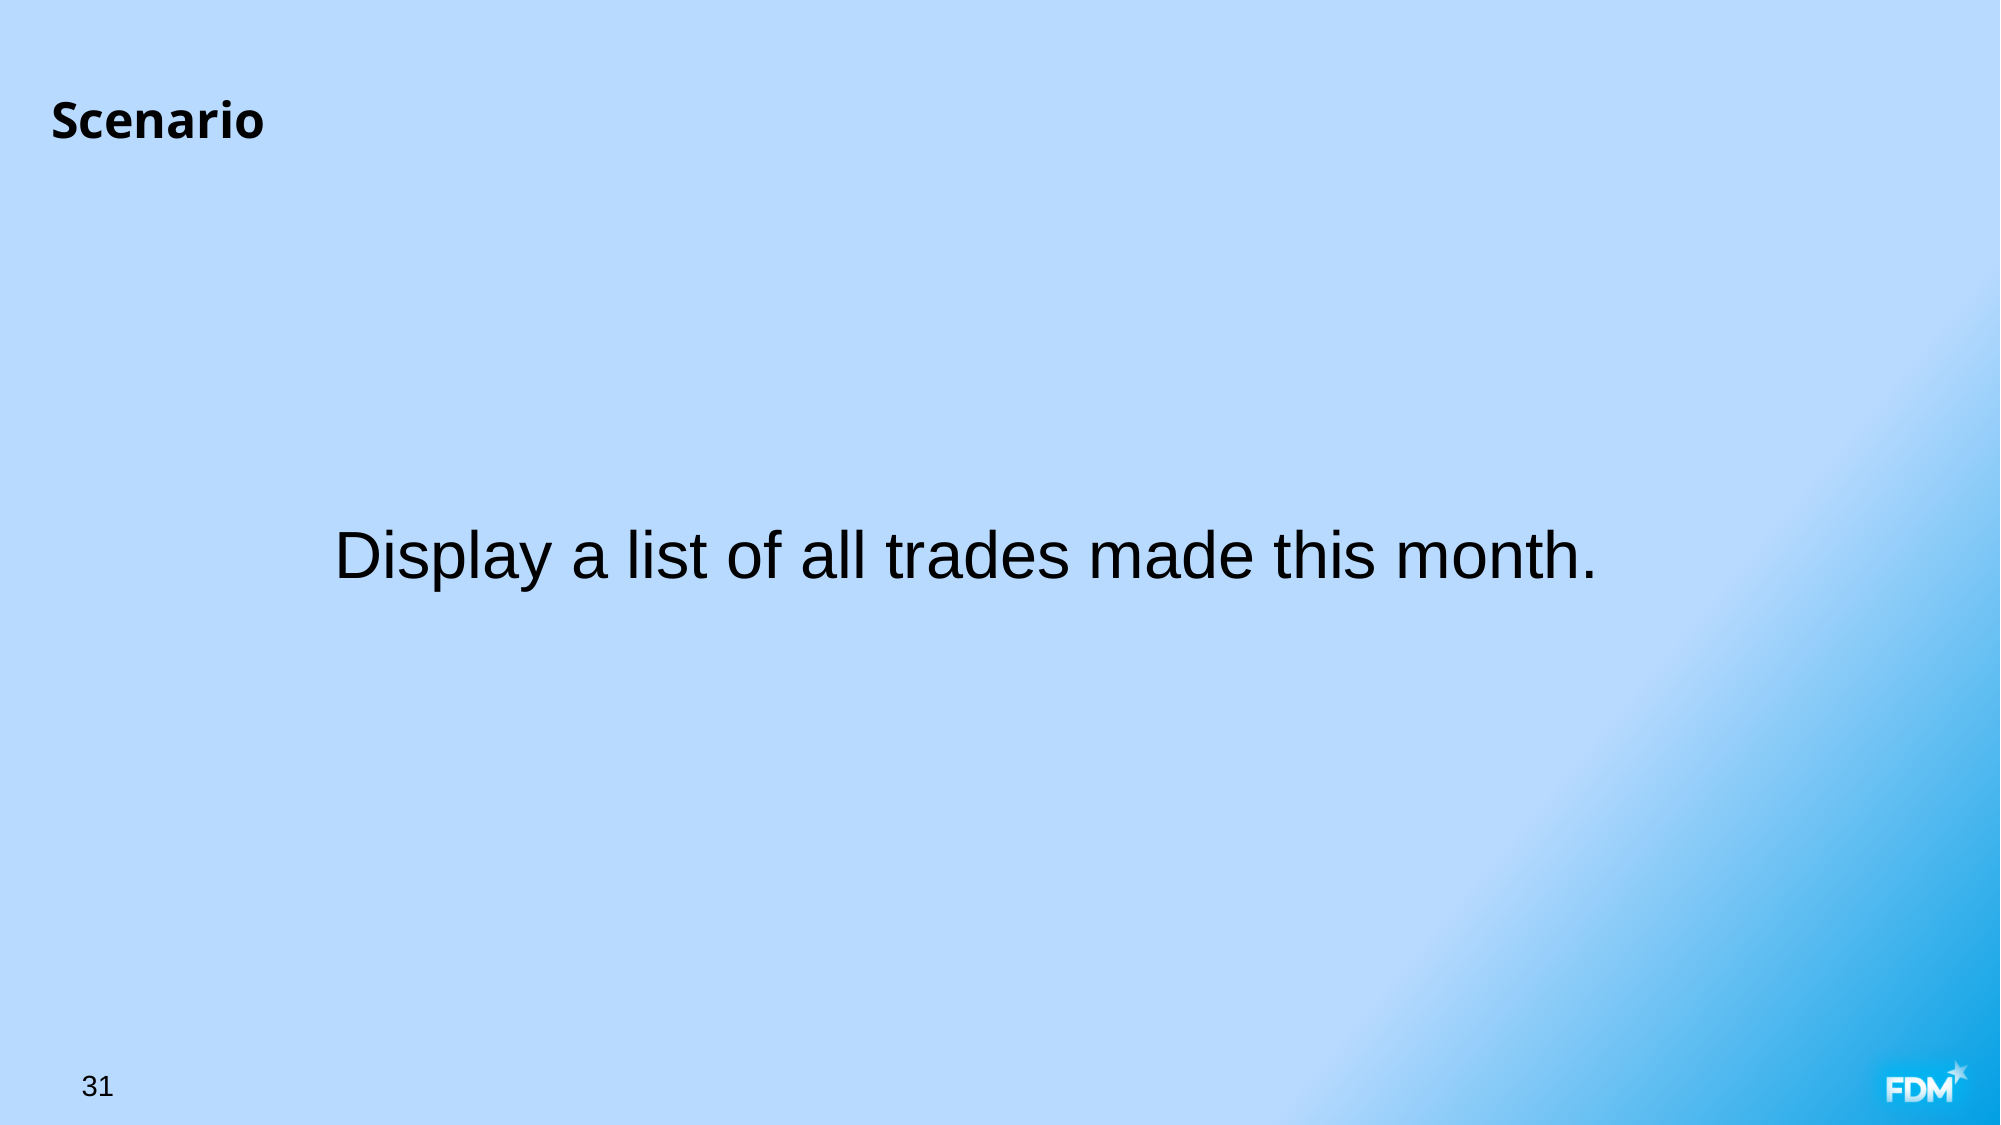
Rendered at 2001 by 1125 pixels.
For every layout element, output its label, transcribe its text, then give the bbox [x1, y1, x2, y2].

text_box Display a list of all trades made this month. [319, 504, 1650, 600]
slide_number 31 [66, 1060, 534, 1110]
text_box Scenario [39, 76, 1879, 159]
picture [1858, 1029, 2000, 1125]
